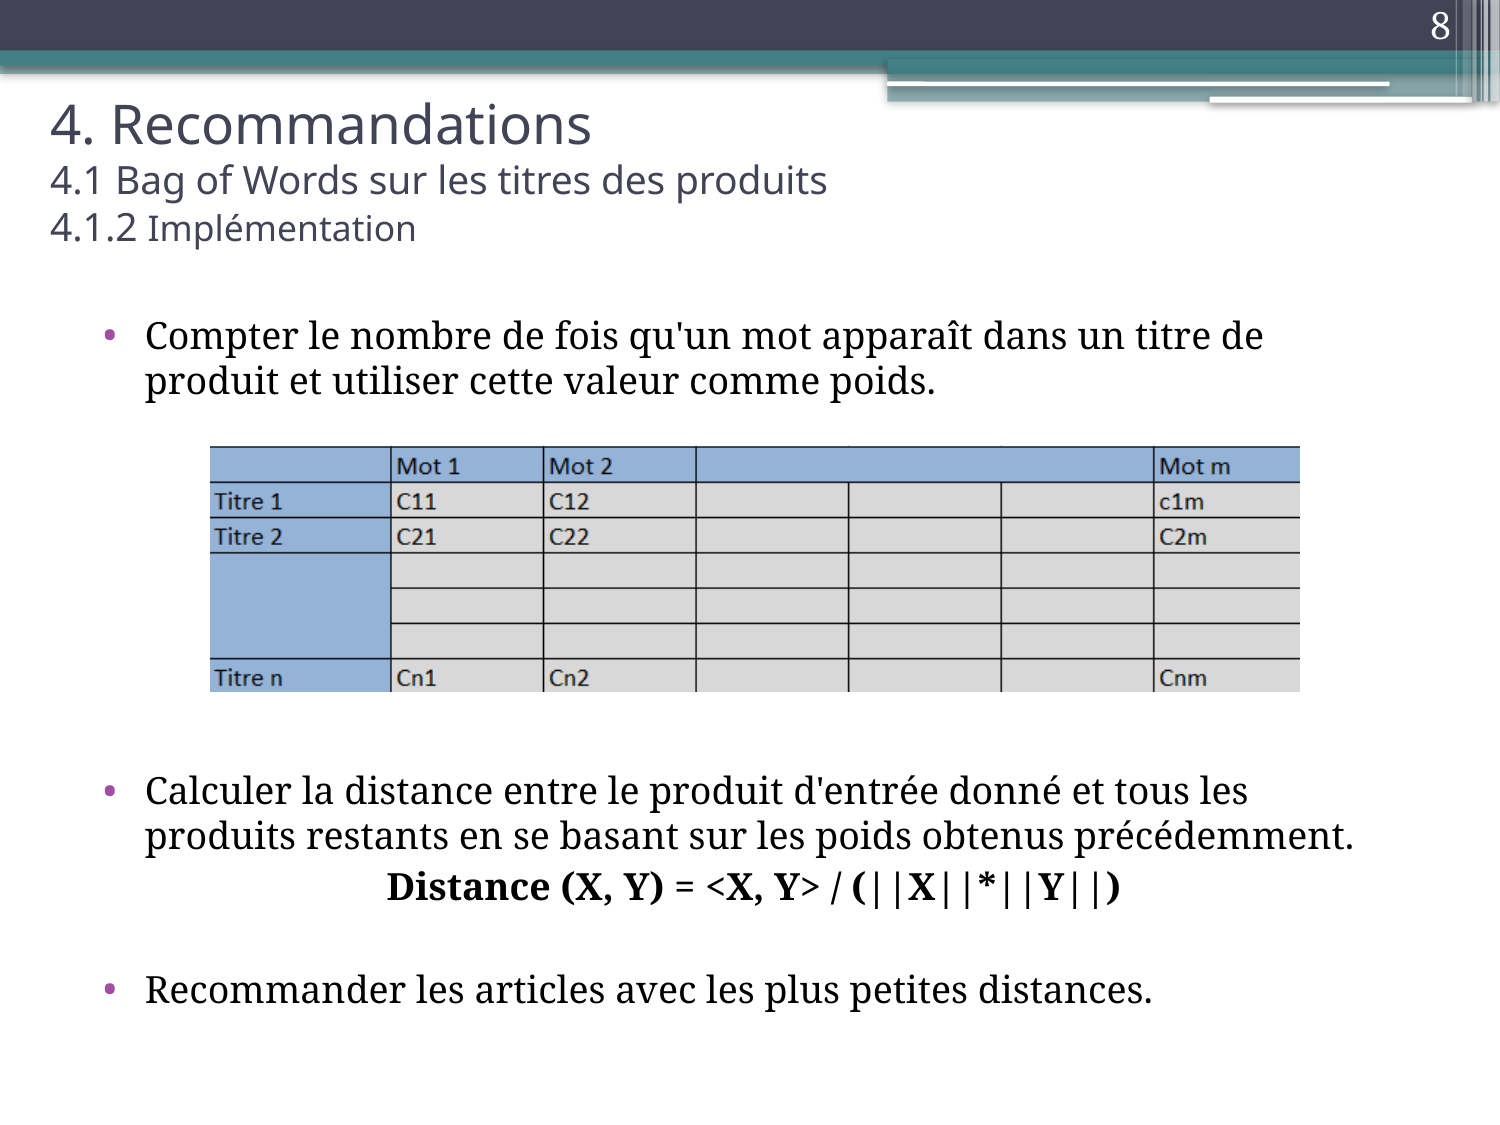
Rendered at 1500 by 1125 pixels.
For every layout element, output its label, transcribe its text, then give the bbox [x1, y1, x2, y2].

picture [210, 445, 1300, 692]
list Compter le nombre de fois qu'un mot apparaît dans un titre de produit et utiliser cette valeur comme poids. Calculer la distance entre le produit d'entrée donné et tous les produits restants en se basant sur les poids obtenus précédemment. Distance (X, Y) = <X, Y> / (||X||*||Y||) Recommander les articles avec les plus petites distances. [70, 304, 1421, 1026]
slide_number 8 [1341, 0, 1466, 61]
title 4. Recommandations 4.1 Bag of Words sur les titres des produits 4.1.2 Implémentation [35, 82, 1114, 257]
